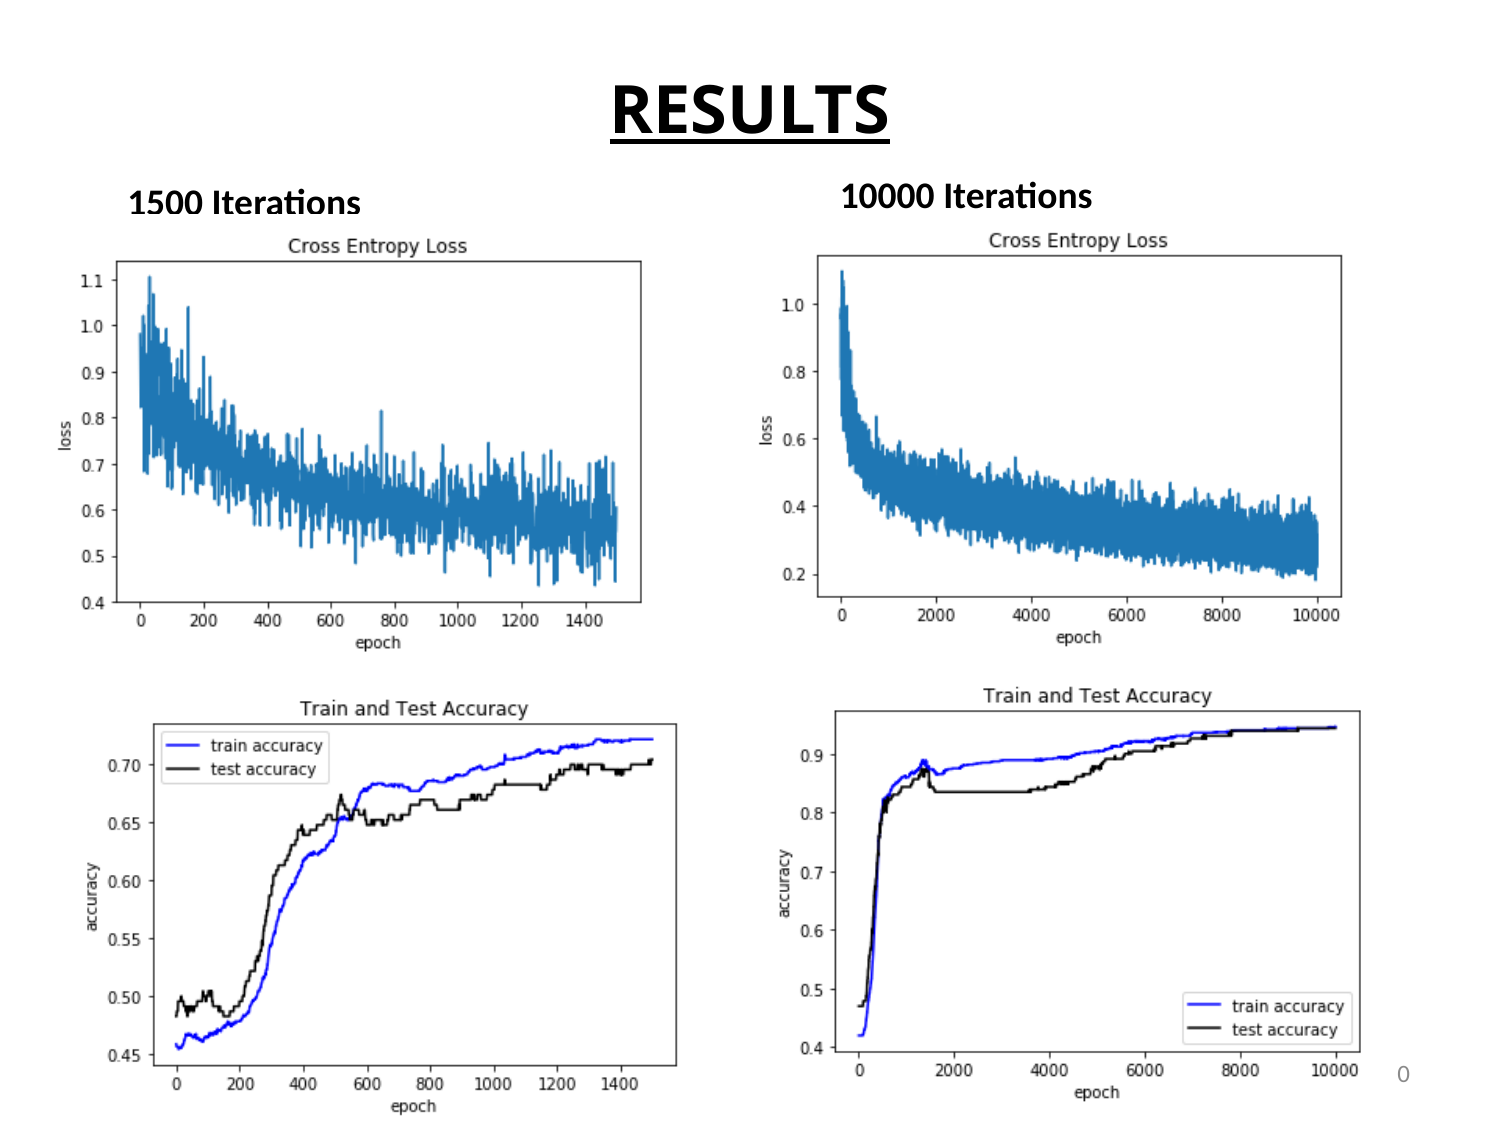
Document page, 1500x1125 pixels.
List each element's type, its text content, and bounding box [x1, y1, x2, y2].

slide_number 20 [1402, 1042, 1425, 1103]
text_box 1500 Iterations [112, 170, 538, 212]
picture [735, 224, 1397, 1125]
text_box 10000 Iterations [825, 163, 1250, 222]
title RESULTS [75, 13, 1425, 201]
picture [37, 213, 707, 1125]
